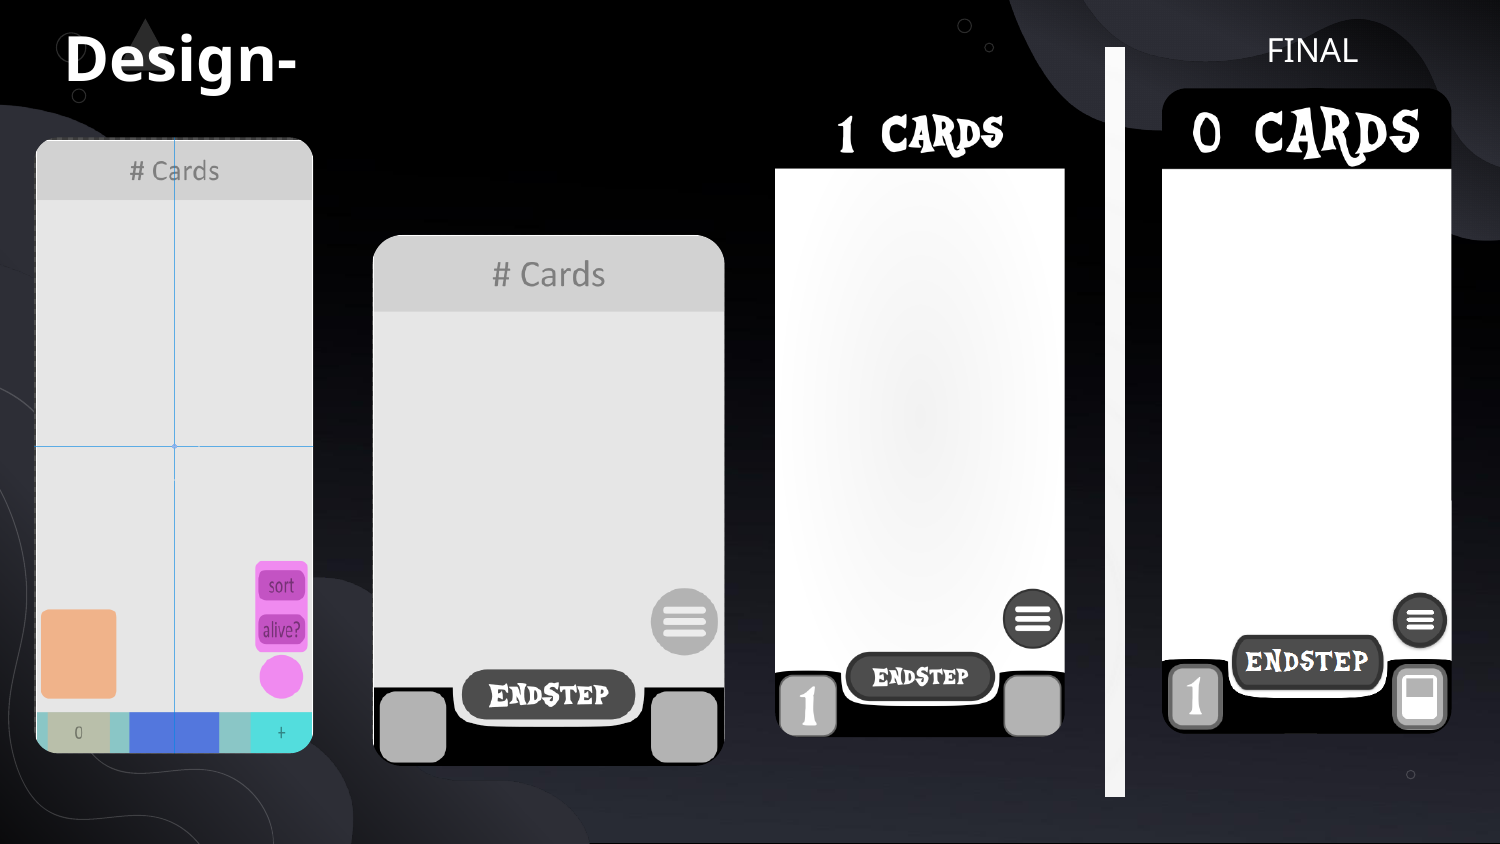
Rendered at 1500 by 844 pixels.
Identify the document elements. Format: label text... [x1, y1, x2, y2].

picture [0, 0, 1500, 844]
picture [0, 493, 197, 844]
text_box FINAL [1226, 14, 1489, 125]
title Design- [48, 14, 795, 109]
